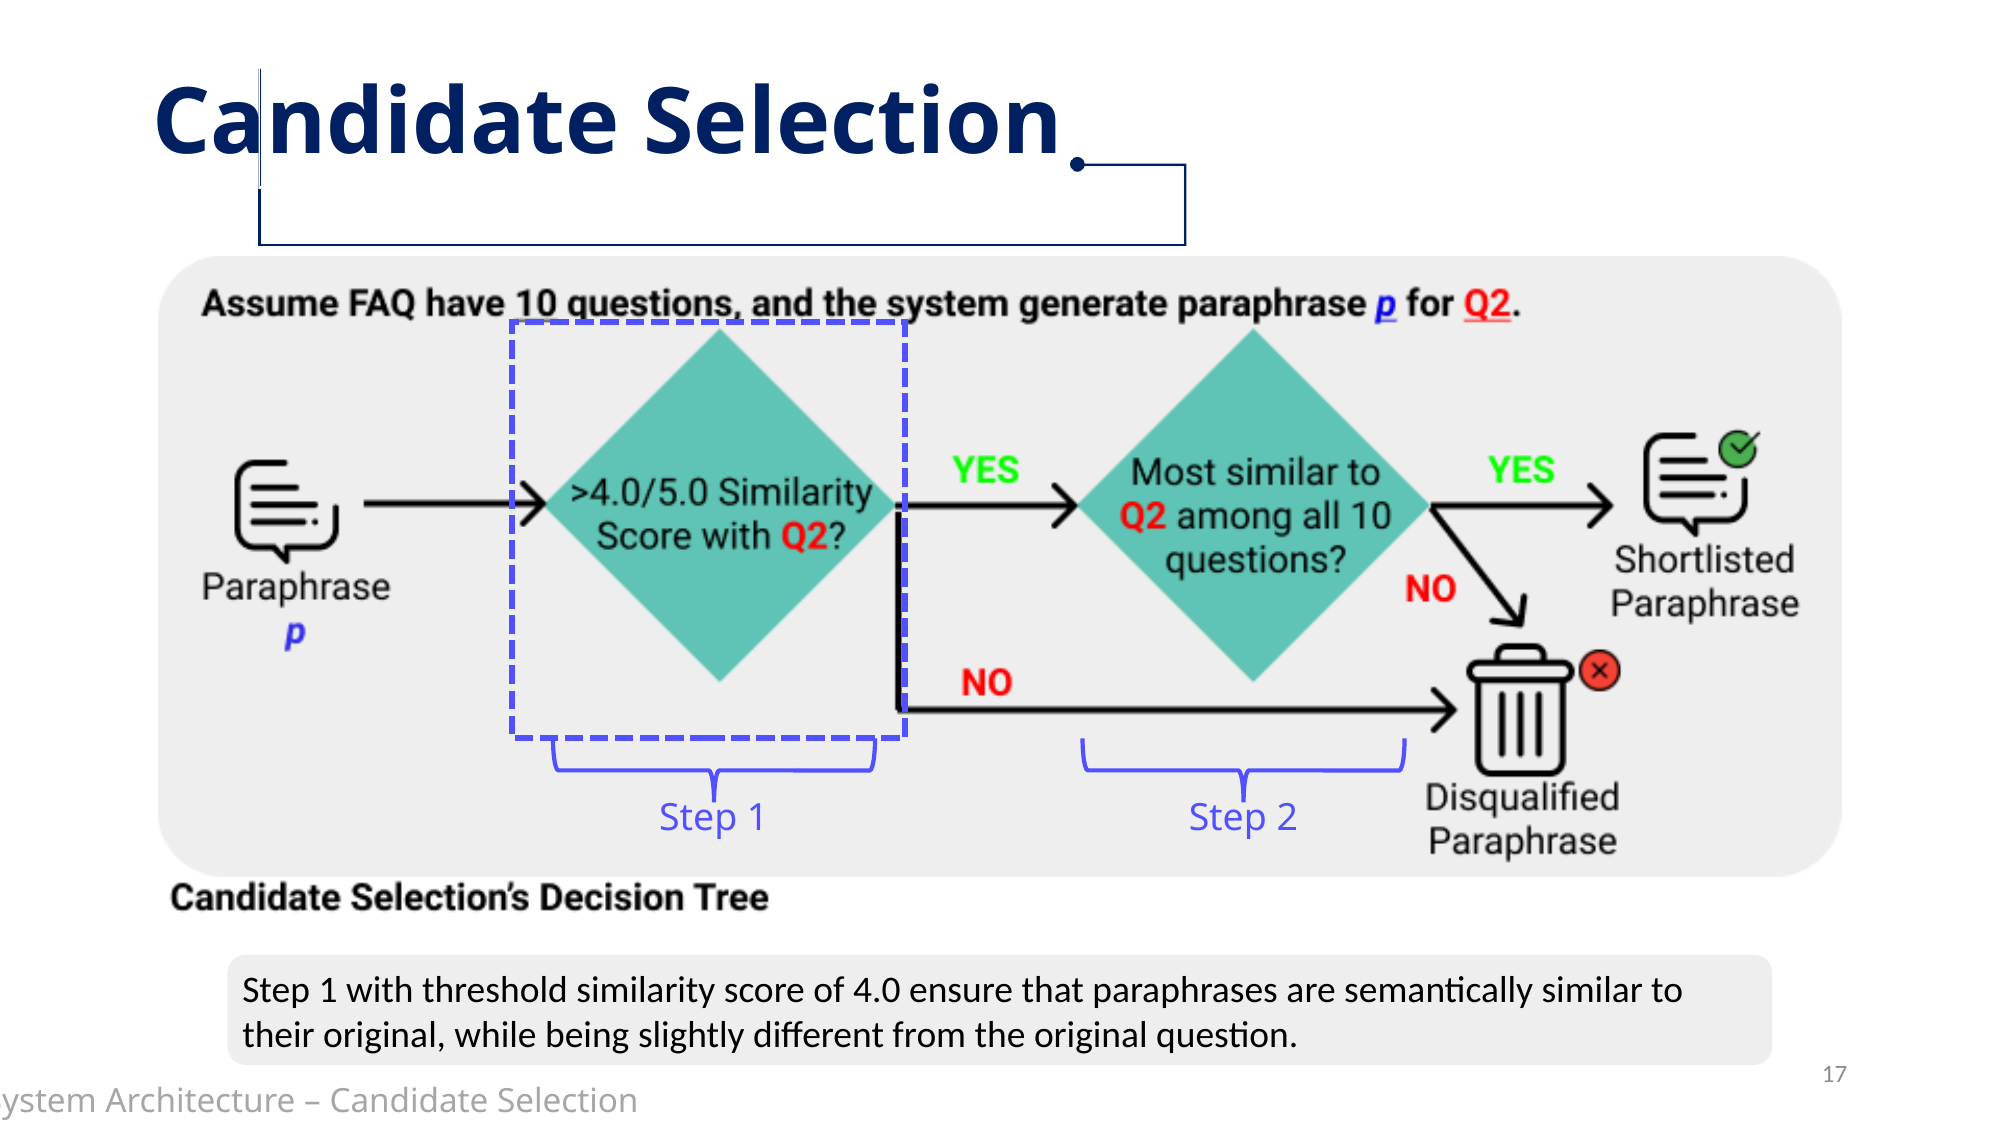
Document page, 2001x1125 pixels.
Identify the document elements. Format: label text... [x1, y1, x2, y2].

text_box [552, 738, 875, 847]
title Candidate Selection [137, 15, 1863, 233]
slide_number 17 [1412, 1042, 1863, 1103]
picture [258, 59, 931, 189]
picture [158, 256, 1842, 919]
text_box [1082, 738, 1405, 847]
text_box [227, 954, 1773, 1066]
text_box System Architecture – Candidate Selection [0, 1071, 655, 1125]
